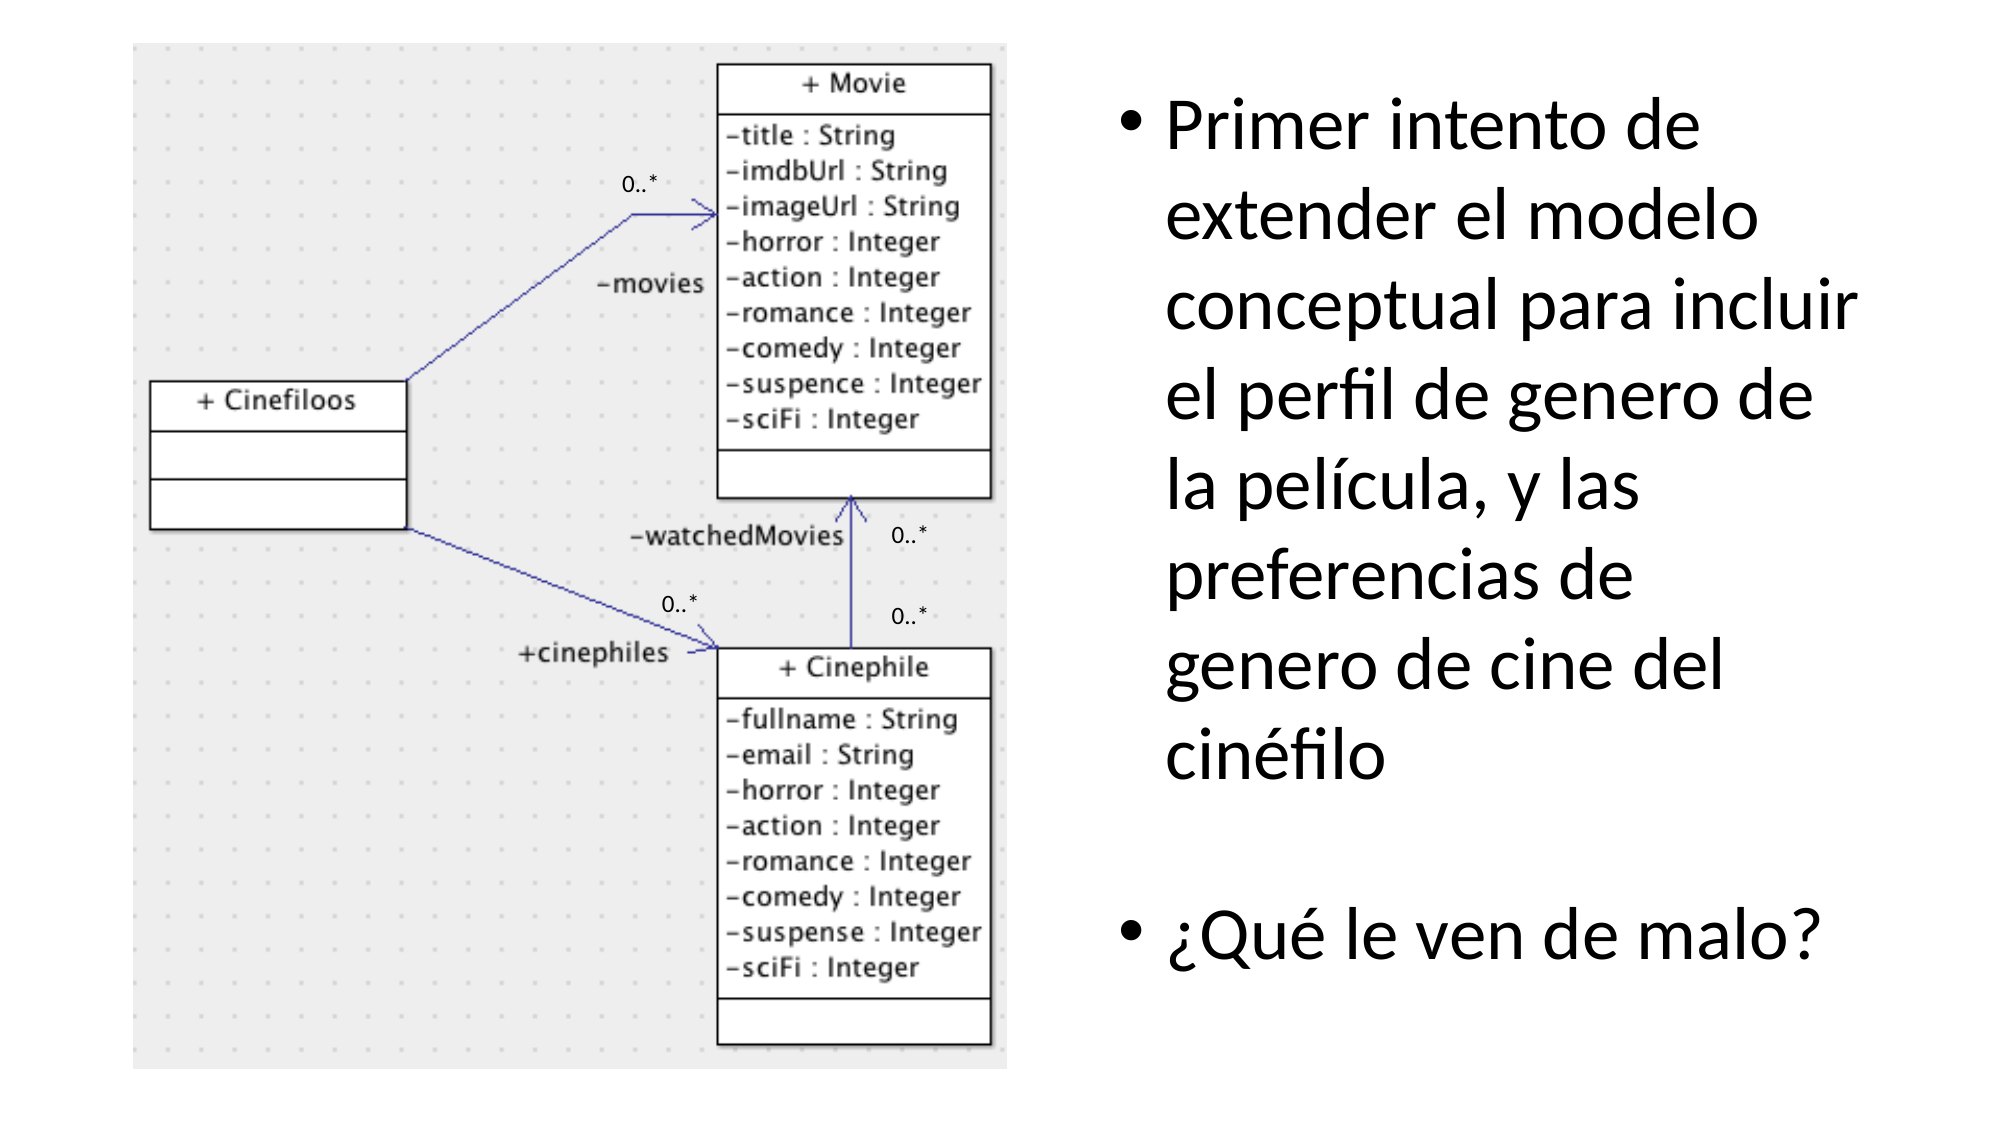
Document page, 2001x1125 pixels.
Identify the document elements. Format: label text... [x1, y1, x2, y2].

text_box Primer intento de extender el modelo conceptual para incluir el perfil de genero de la película, y las preferencias de genero de cine del cinéfilo ¿Qué le ven de malo? [1103, 67, 1879, 982]
picture [133, 43, 1007, 1069]
